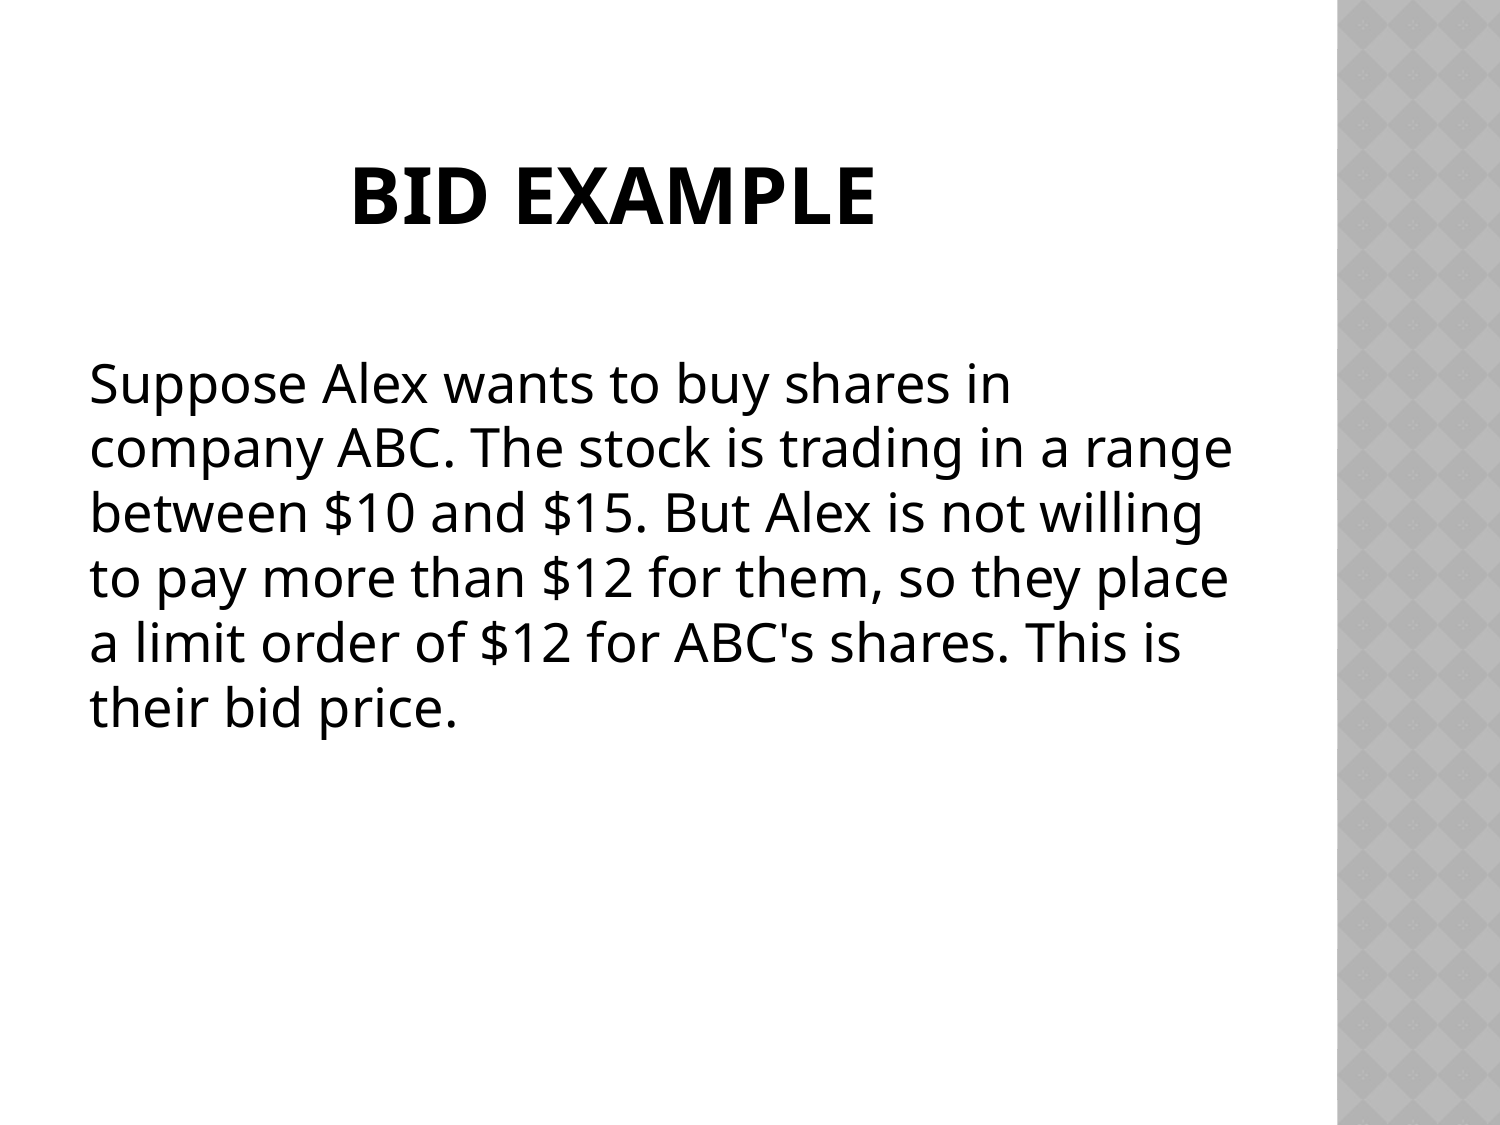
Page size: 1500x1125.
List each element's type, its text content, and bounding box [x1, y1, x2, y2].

title bid example [75, 52, 1263, 240]
list Suppose Alex wants to buy shares in company ABC. The stock is trading in a range between $10 and $15. But Alex is not willing to pay more than $12 for them, so they place a limit order of $12 for ABC's shares. This is their bid price. [75, 264, 1263, 1059]
